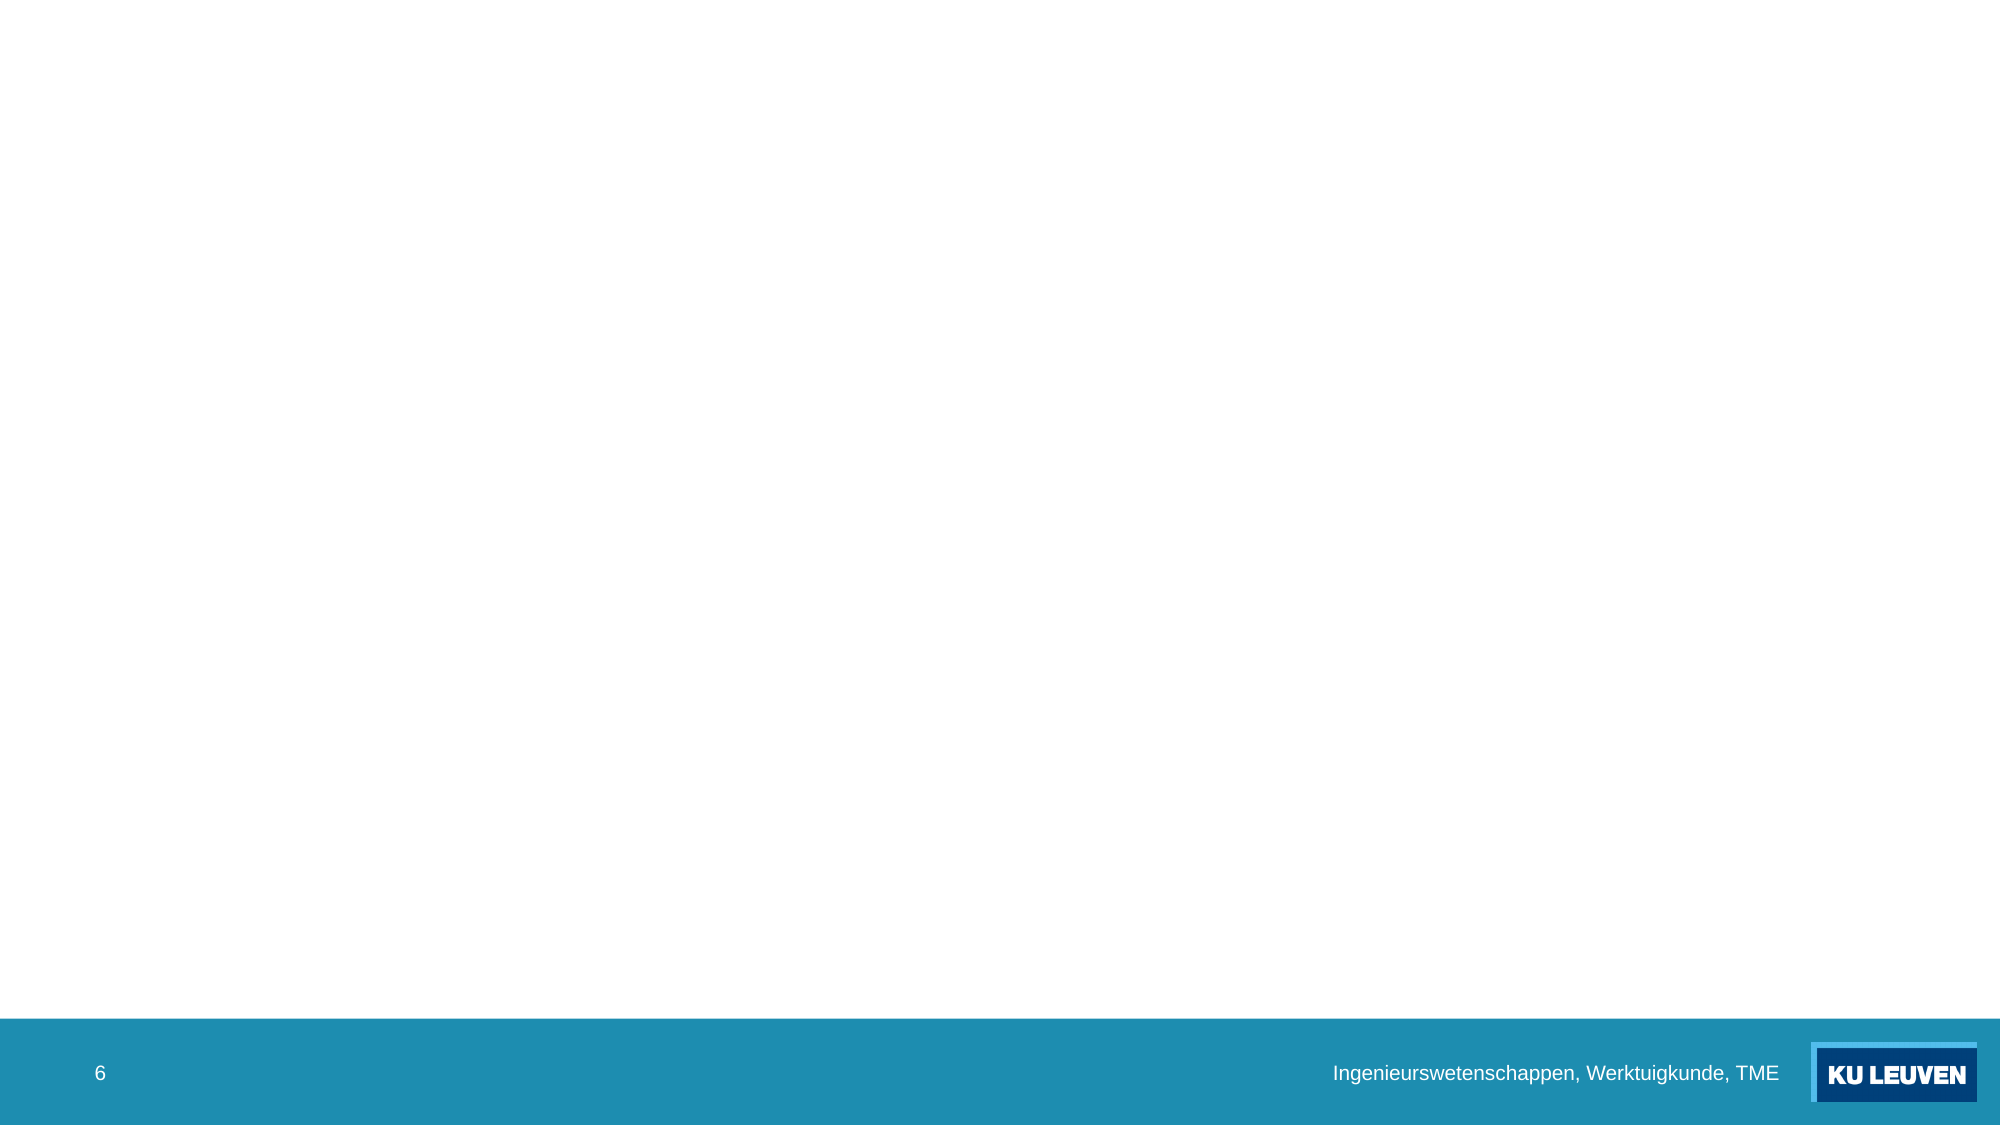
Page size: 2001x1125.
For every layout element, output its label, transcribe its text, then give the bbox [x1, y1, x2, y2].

slide_number 6 [94, 1018, 201, 1125]
picture [1811, 1042, 1977, 1102]
footer Ingenieurswetenschappen, Werktuigkunde, TME [989, 1018, 1809, 1125]
